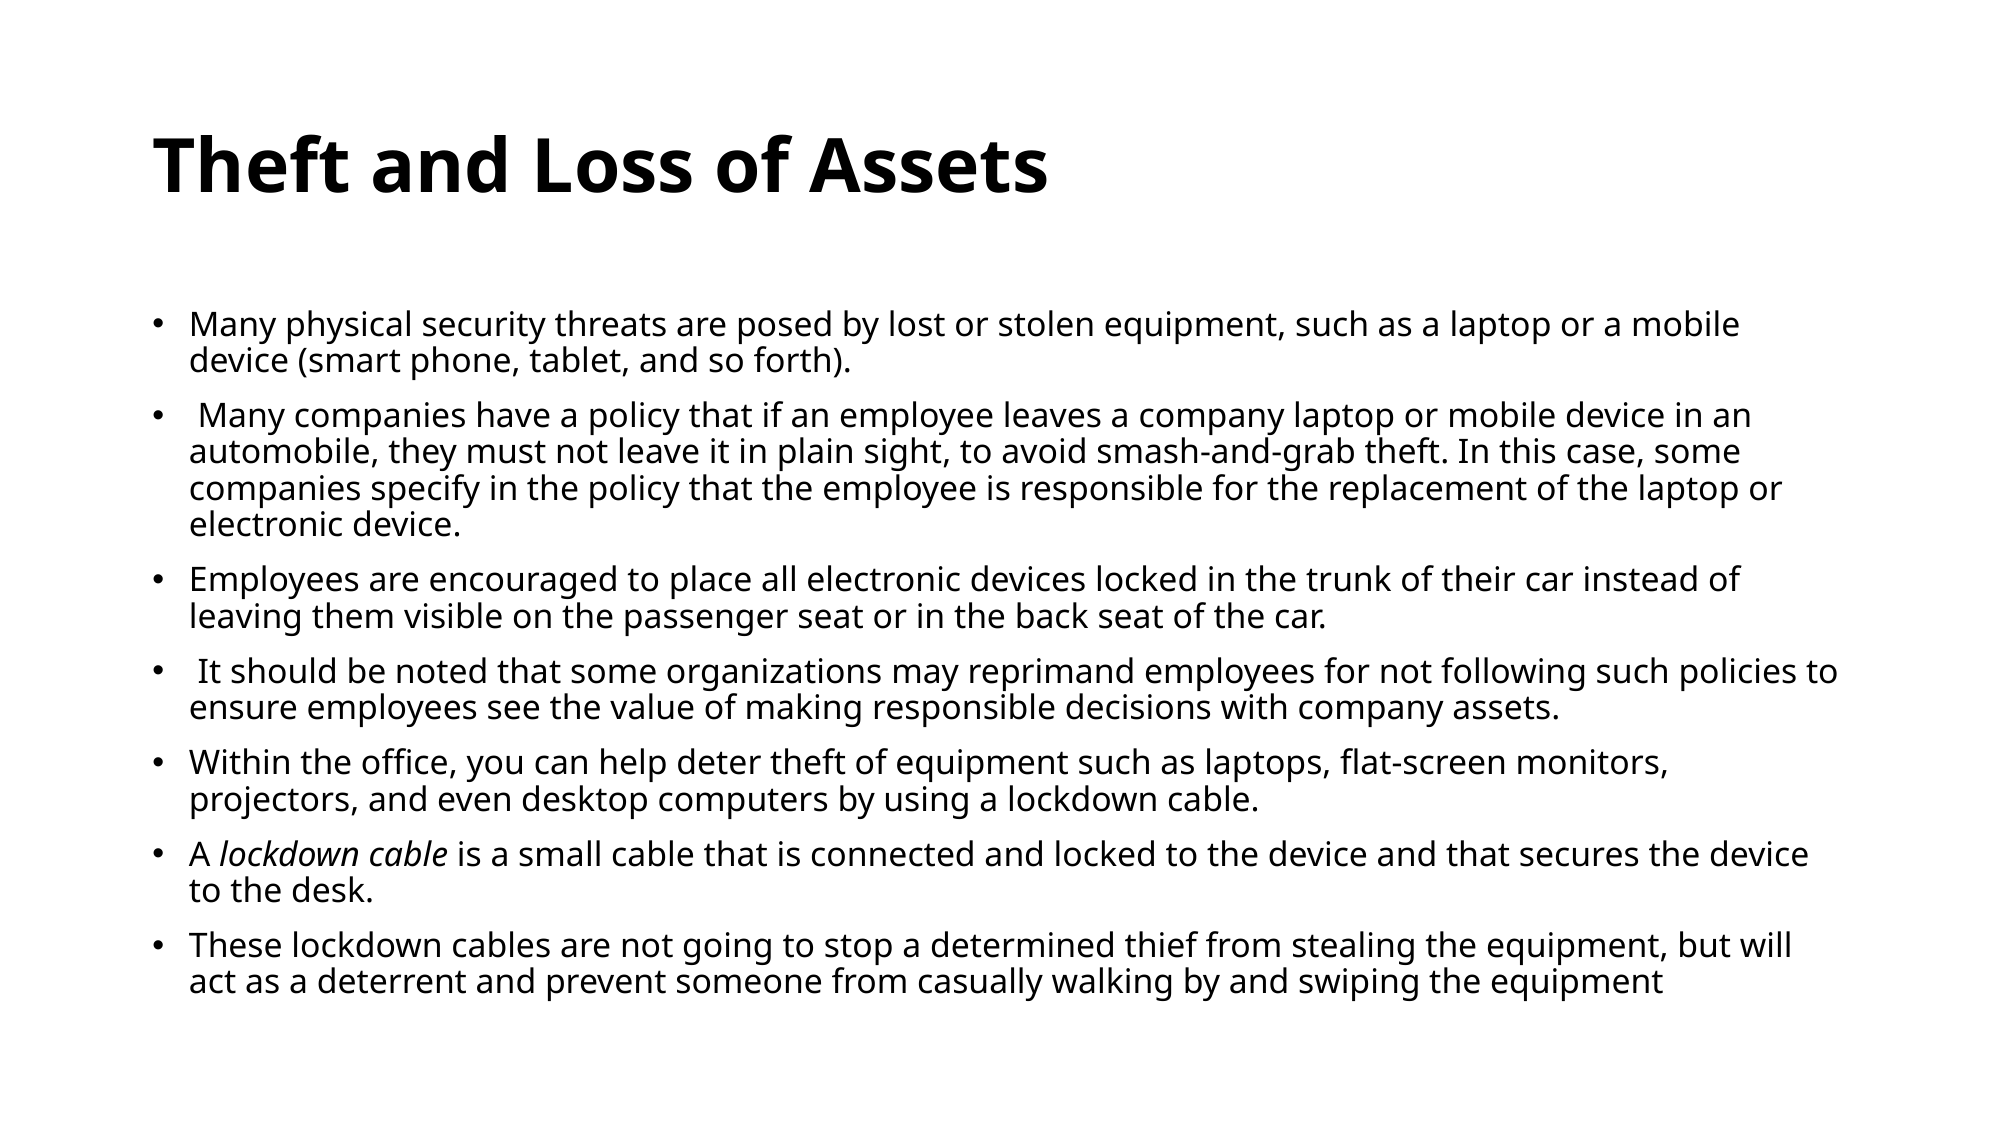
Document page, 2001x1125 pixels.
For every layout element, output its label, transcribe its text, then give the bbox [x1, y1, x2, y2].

list Many physical security threats are posed by lost or stolen equipment, such as a laptop or a mobile device (smart phone, tablet, and so forth). Many companies have a policy that if an employee leaves a company laptop or mobile device in an automobile, they must not leave it in plain sight, to avoid smash-and-grab theft. In this case, some companies specify in the policy that the employee is responsible for the replacement of the laptop or electronic device. Employees are encouraged to place all electronic devices locked in the trunk of their car instead of leaving them visible on the passenger seat or in the back seat of the car. It should be noted that some organizations may reprimand employees for not following such policies to ensure employees see the value of making responsible decisions with company assets. Within the office, you can help deter theft of equipment such as laptops, flat-screen monitors, projectors, and even desktop computers by using a lockdown cable. A lockdown cable is a small cable that is connected and locked to the device and that secures the device to the desk. These lockdown cables are not going to stop a determined thief from stealing the equipment, but will act as a deterrent and prevent someone from casually walking by and swiping the equipment [137, 299, 1863, 1014]
title Theft and Loss of Assets [137, 59, 1863, 278]
